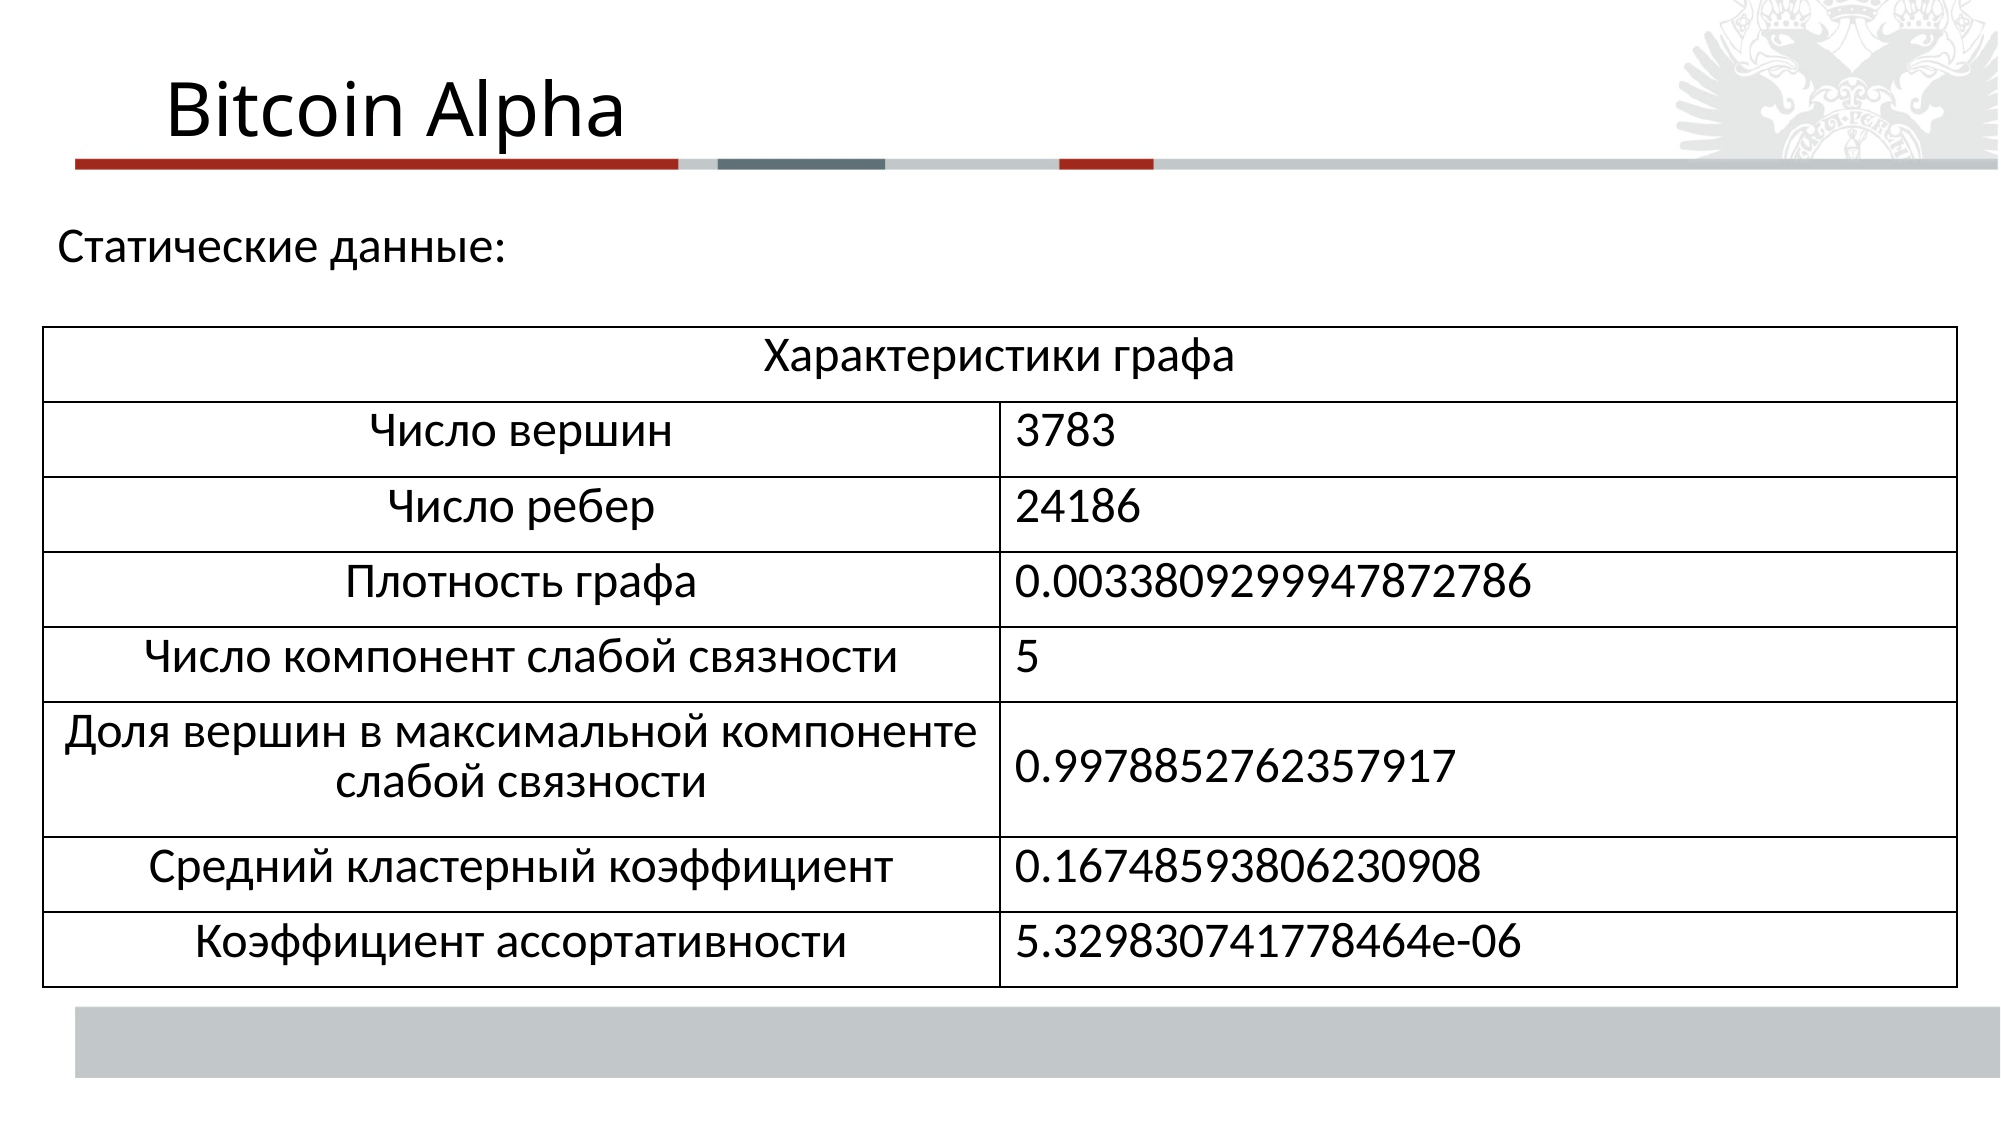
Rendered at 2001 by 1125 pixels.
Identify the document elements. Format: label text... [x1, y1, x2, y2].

table_cell Число ребер [44, 478, 999, 551]
table_cell 0.16748593806230908 [1001, 838, 1956, 911]
table_header Характеристики графа [44, 328, 1956, 401]
text_box Bitcoin Alpha [0, 53, 1979, 159]
picture [0, 0, 2001, 1125]
table_cell 0.9978852762357917 [1001, 703, 1956, 836]
text_box Статические данные: [42, 205, 1958, 281]
table_cell Число вершин [44, 403, 999, 476]
table_cell Доля вершин в максимальной компоненте слабой связности [44, 703, 999, 836]
table_cell Плотность графа [44, 553, 999, 626]
table_cell 5 [1001, 628, 1956, 701]
table_cell 0.0033809299947872786 [1001, 553, 1956, 626]
table_cell Число компонент слабой связности [44, 628, 999, 701]
table_cell 24186 [1001, 478, 1956, 551]
table_cell Коэффициент ассортативности [44, 913, 999, 986]
table_cell 3783 [1001, 403, 1956, 476]
table_cell 5.329830741778464e-06 [1001, 913, 1956, 986]
table_cell Средний кластерный коэффициент [44, 838, 999, 911]
